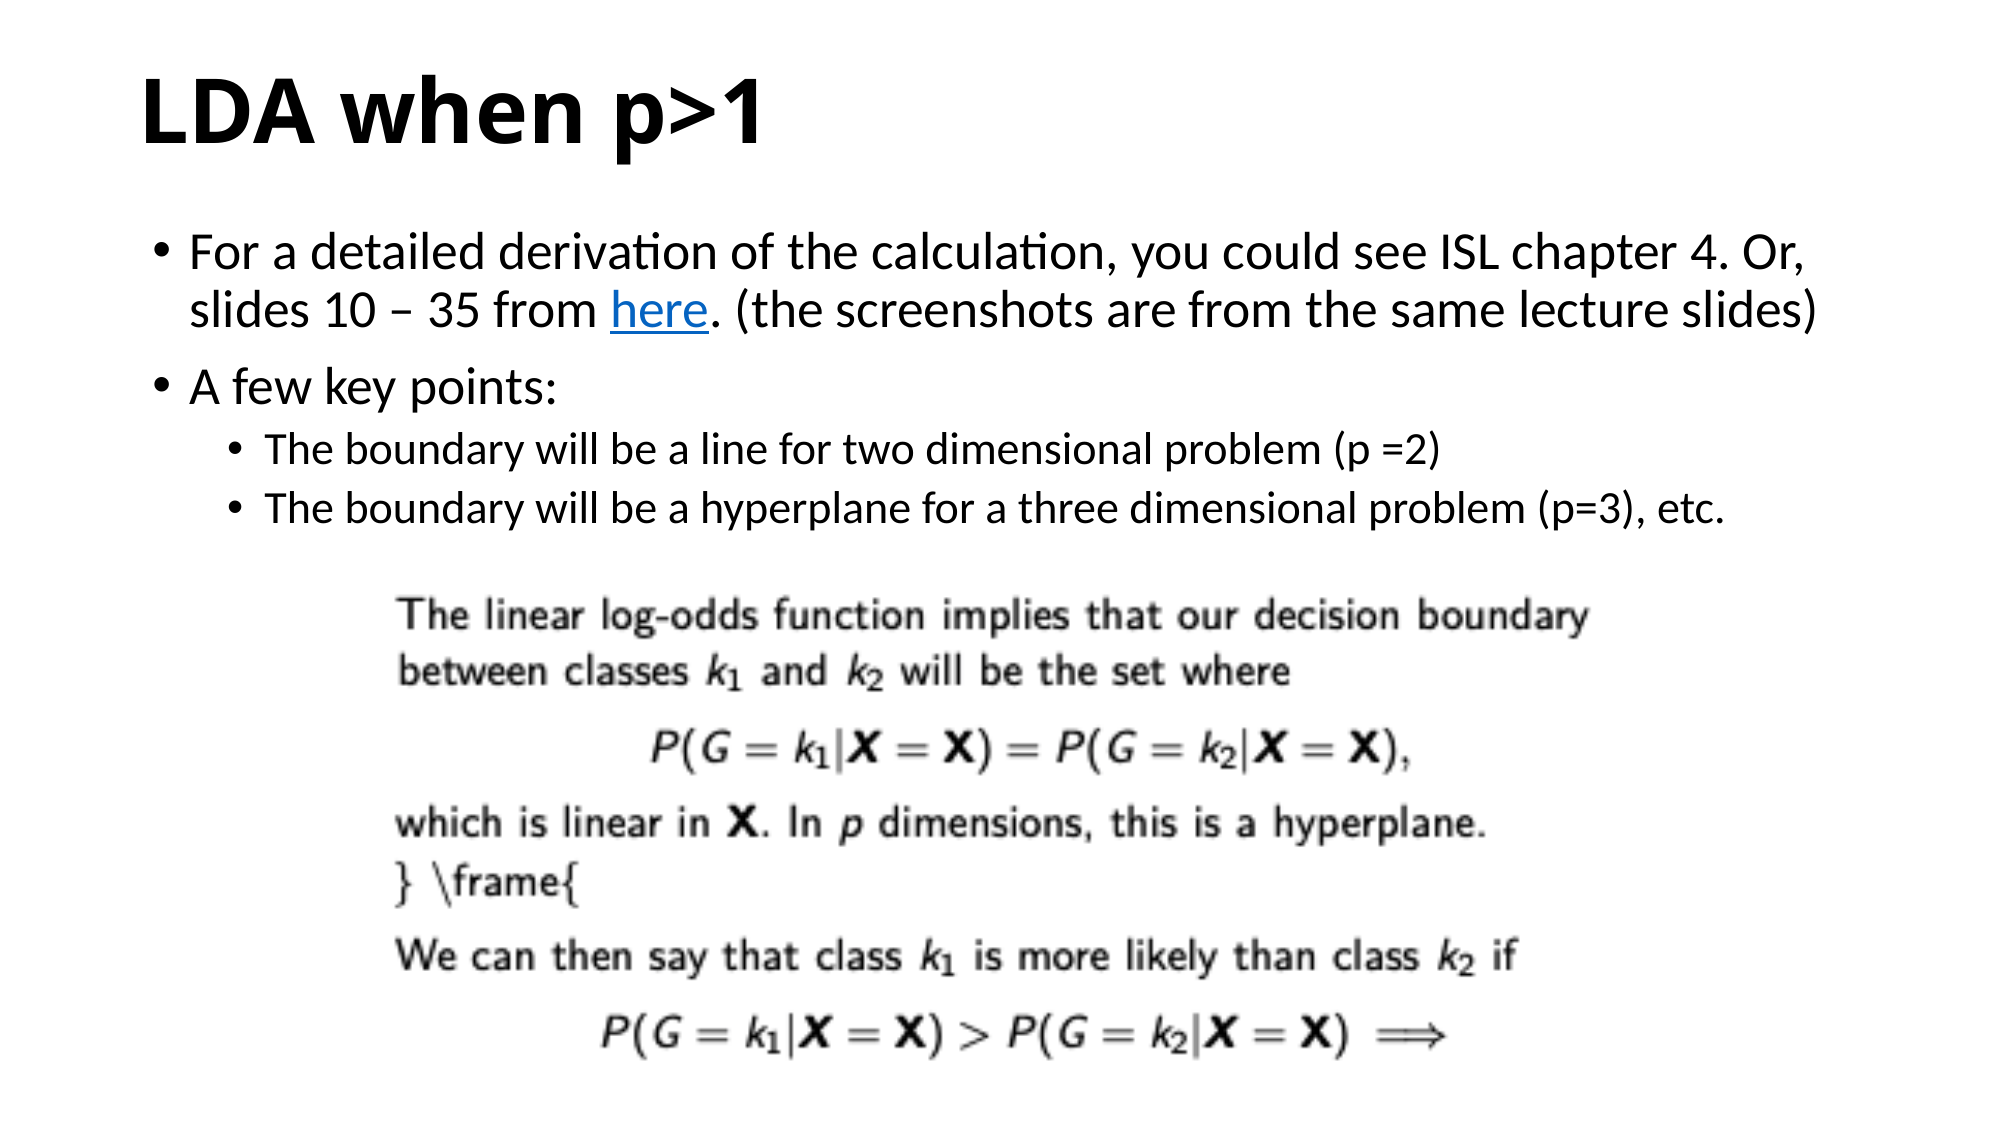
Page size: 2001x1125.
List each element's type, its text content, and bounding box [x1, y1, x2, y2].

picture [356, 562, 1644, 1067]
list For a detailed derivation of the calculation, you could see ISL chapter 4. Or, slides 10 – 35 from here. (the screenshots are from the same lecture slides) A few key points: The boundary will be a line for two dimensional problem (p =2) The boundary will be a hyperplane for a three dimensional problem (p=3), etc. [137, 215, 1863, 618]
title LDA when p>1 [123, 58, 1849, 172]
